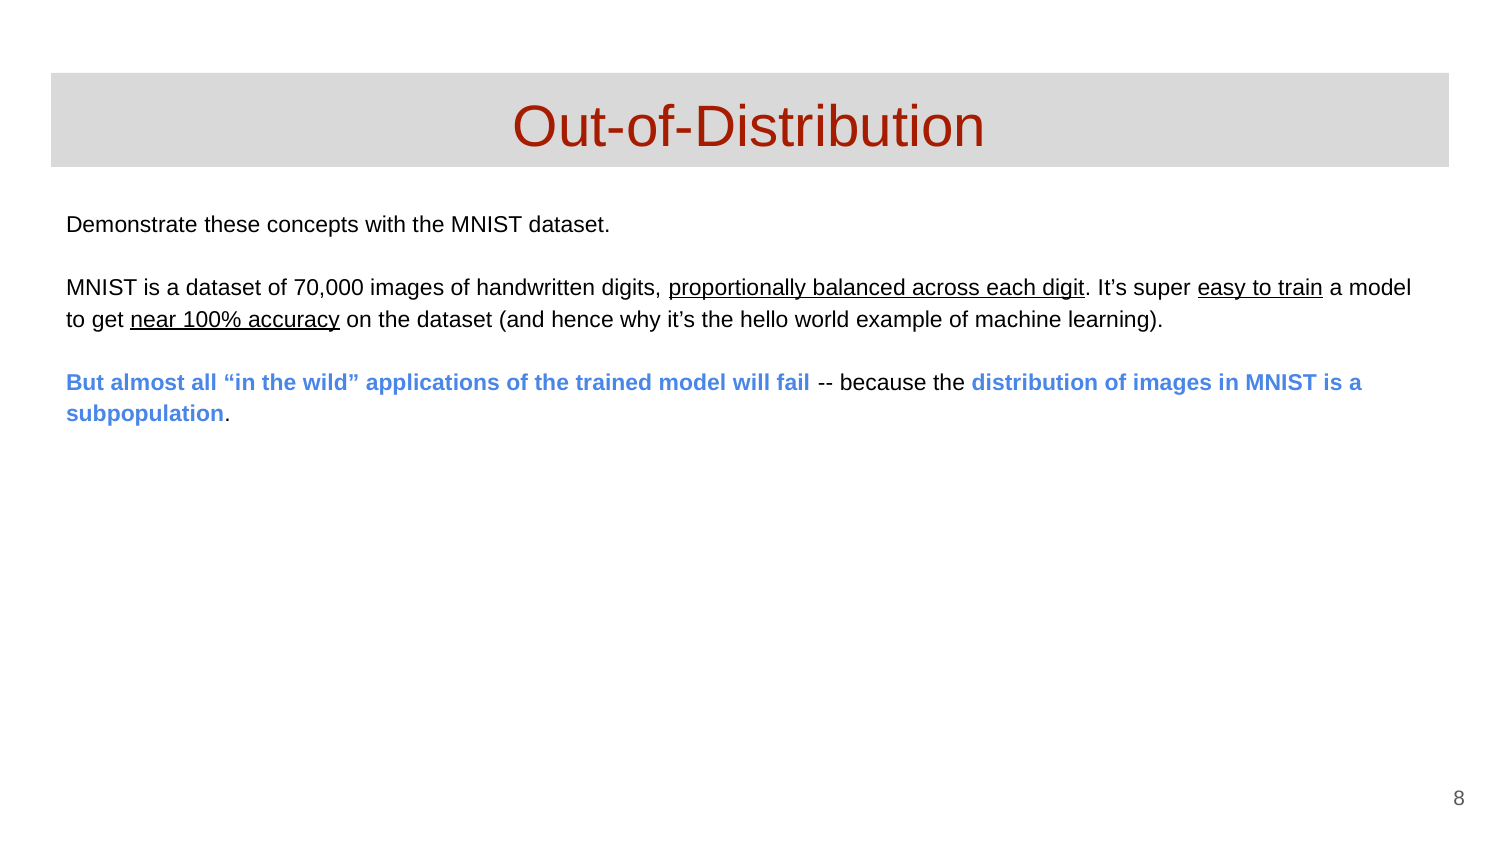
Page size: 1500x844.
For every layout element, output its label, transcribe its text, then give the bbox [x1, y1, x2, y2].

slide_number ‹#› [1389, 764, 1480, 830]
title Out-of-Distribution [51, 72, 1449, 167]
text_box Demonstrate these concepts with the MNIST dataset. MNIST is a dataset of 70,000 images of handwritten digits, proportionally balanced across each digit. It’s super easy to train a model to get near 100% accuracy on the dataset (and hence why it’s the hello world example of machine learning). But almost all “in the wild” applications of the trained model will fail -- because the distribution of images in MNIST is a subpopulation. [51, 190, 1434, 438]
